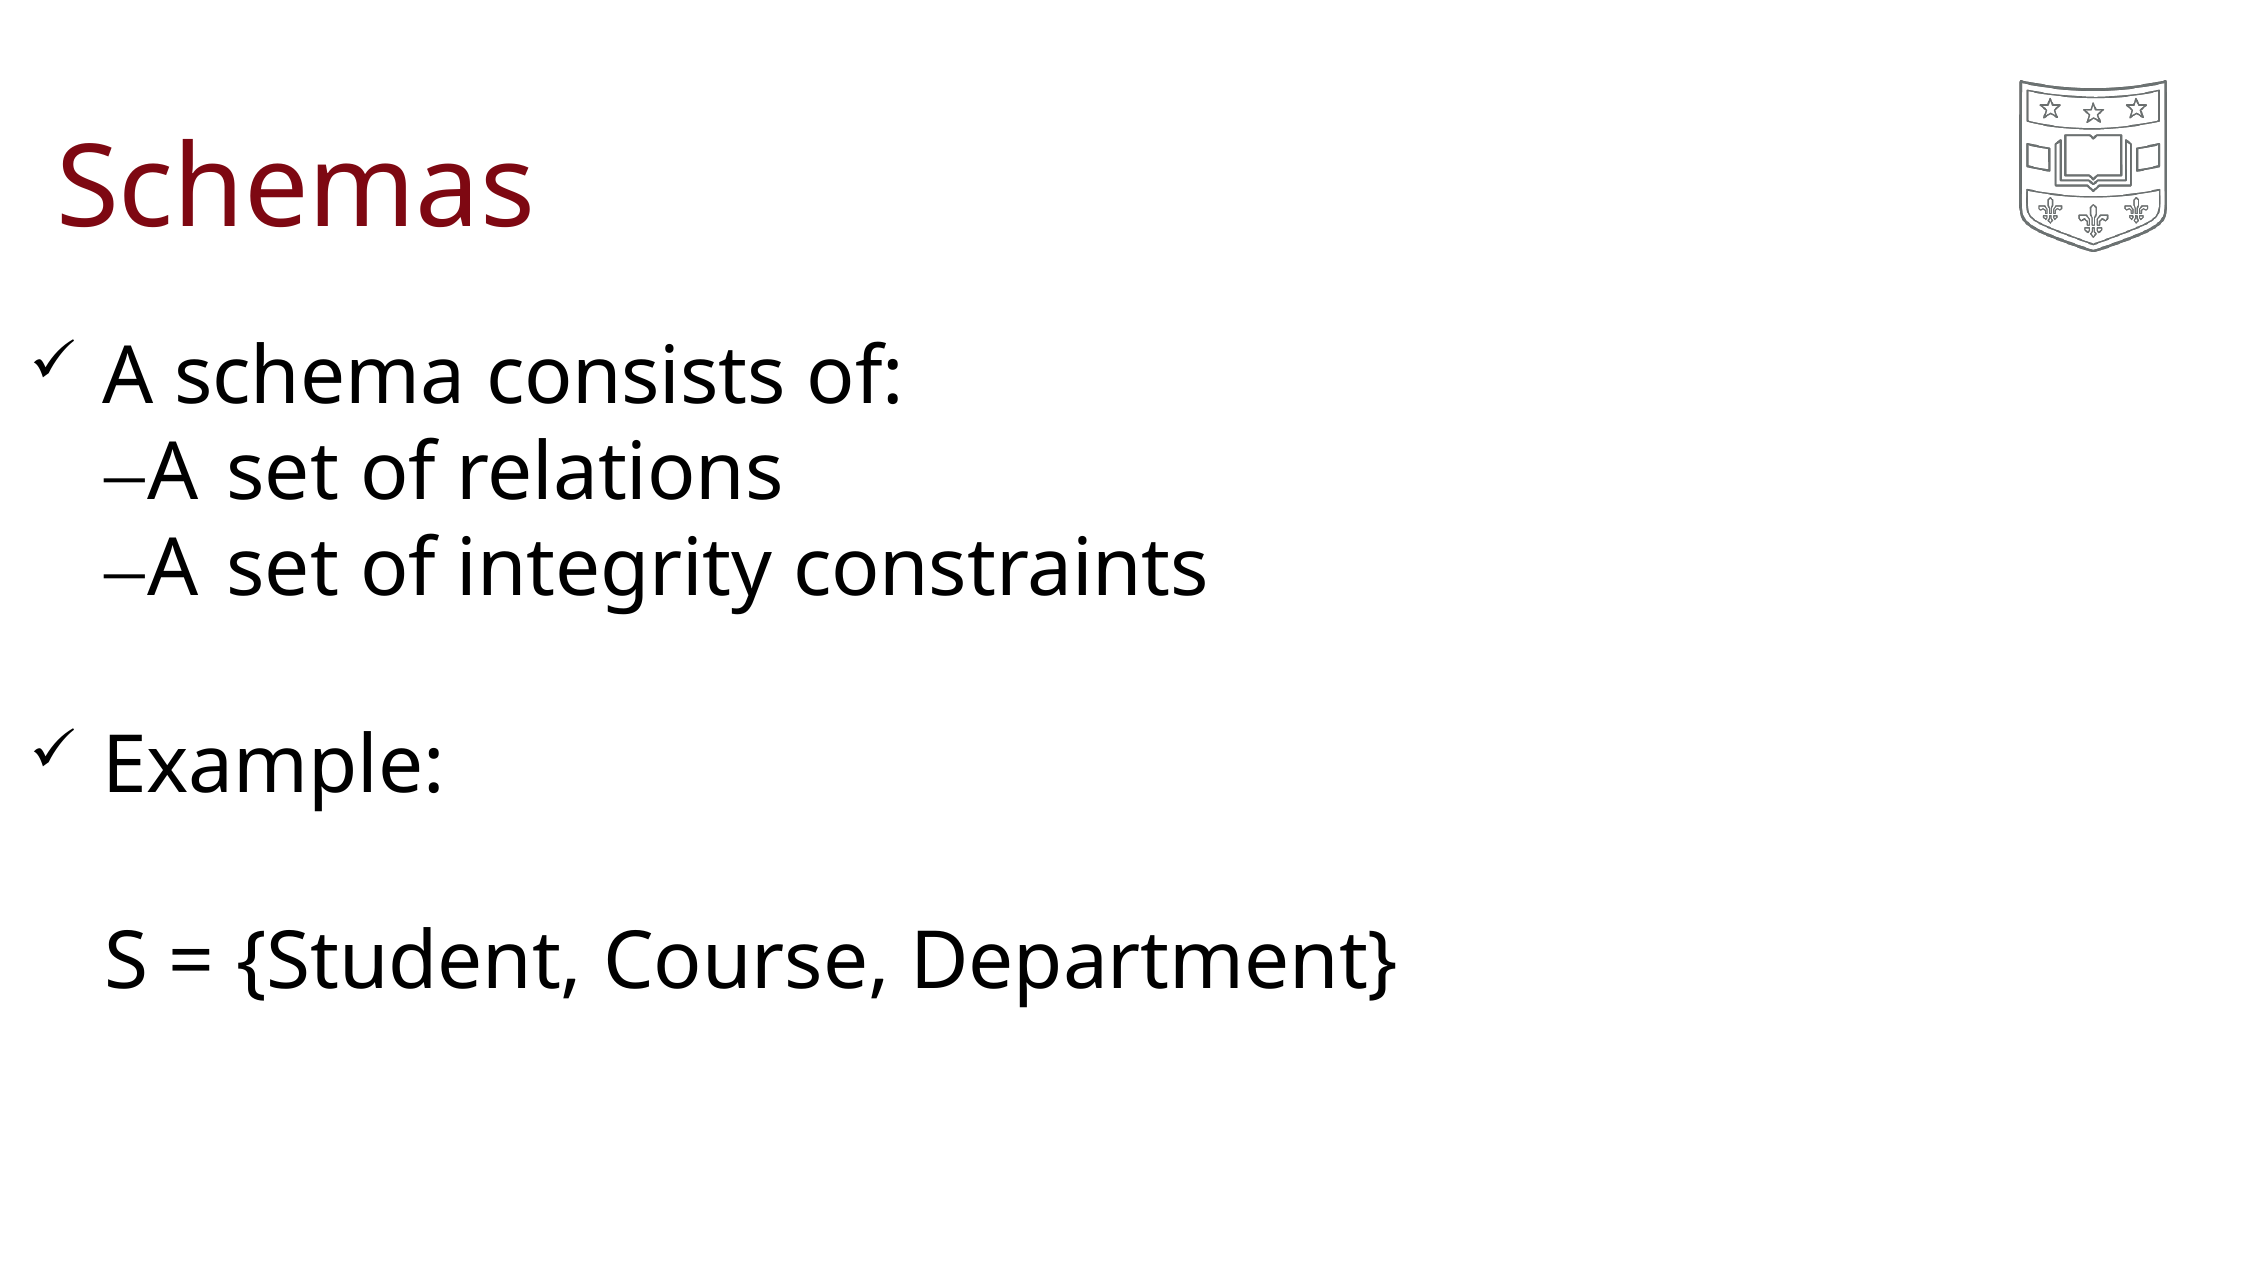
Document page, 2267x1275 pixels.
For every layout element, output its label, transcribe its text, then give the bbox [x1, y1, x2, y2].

text_box A schema consists of: –A set of relations –A set of integrity constraints Example: S = {Student, Course, Department} [27, 321, 1577, 1005]
title Schemas [54, 109, 577, 321]
picture [2019, 80, 2167, 252]
